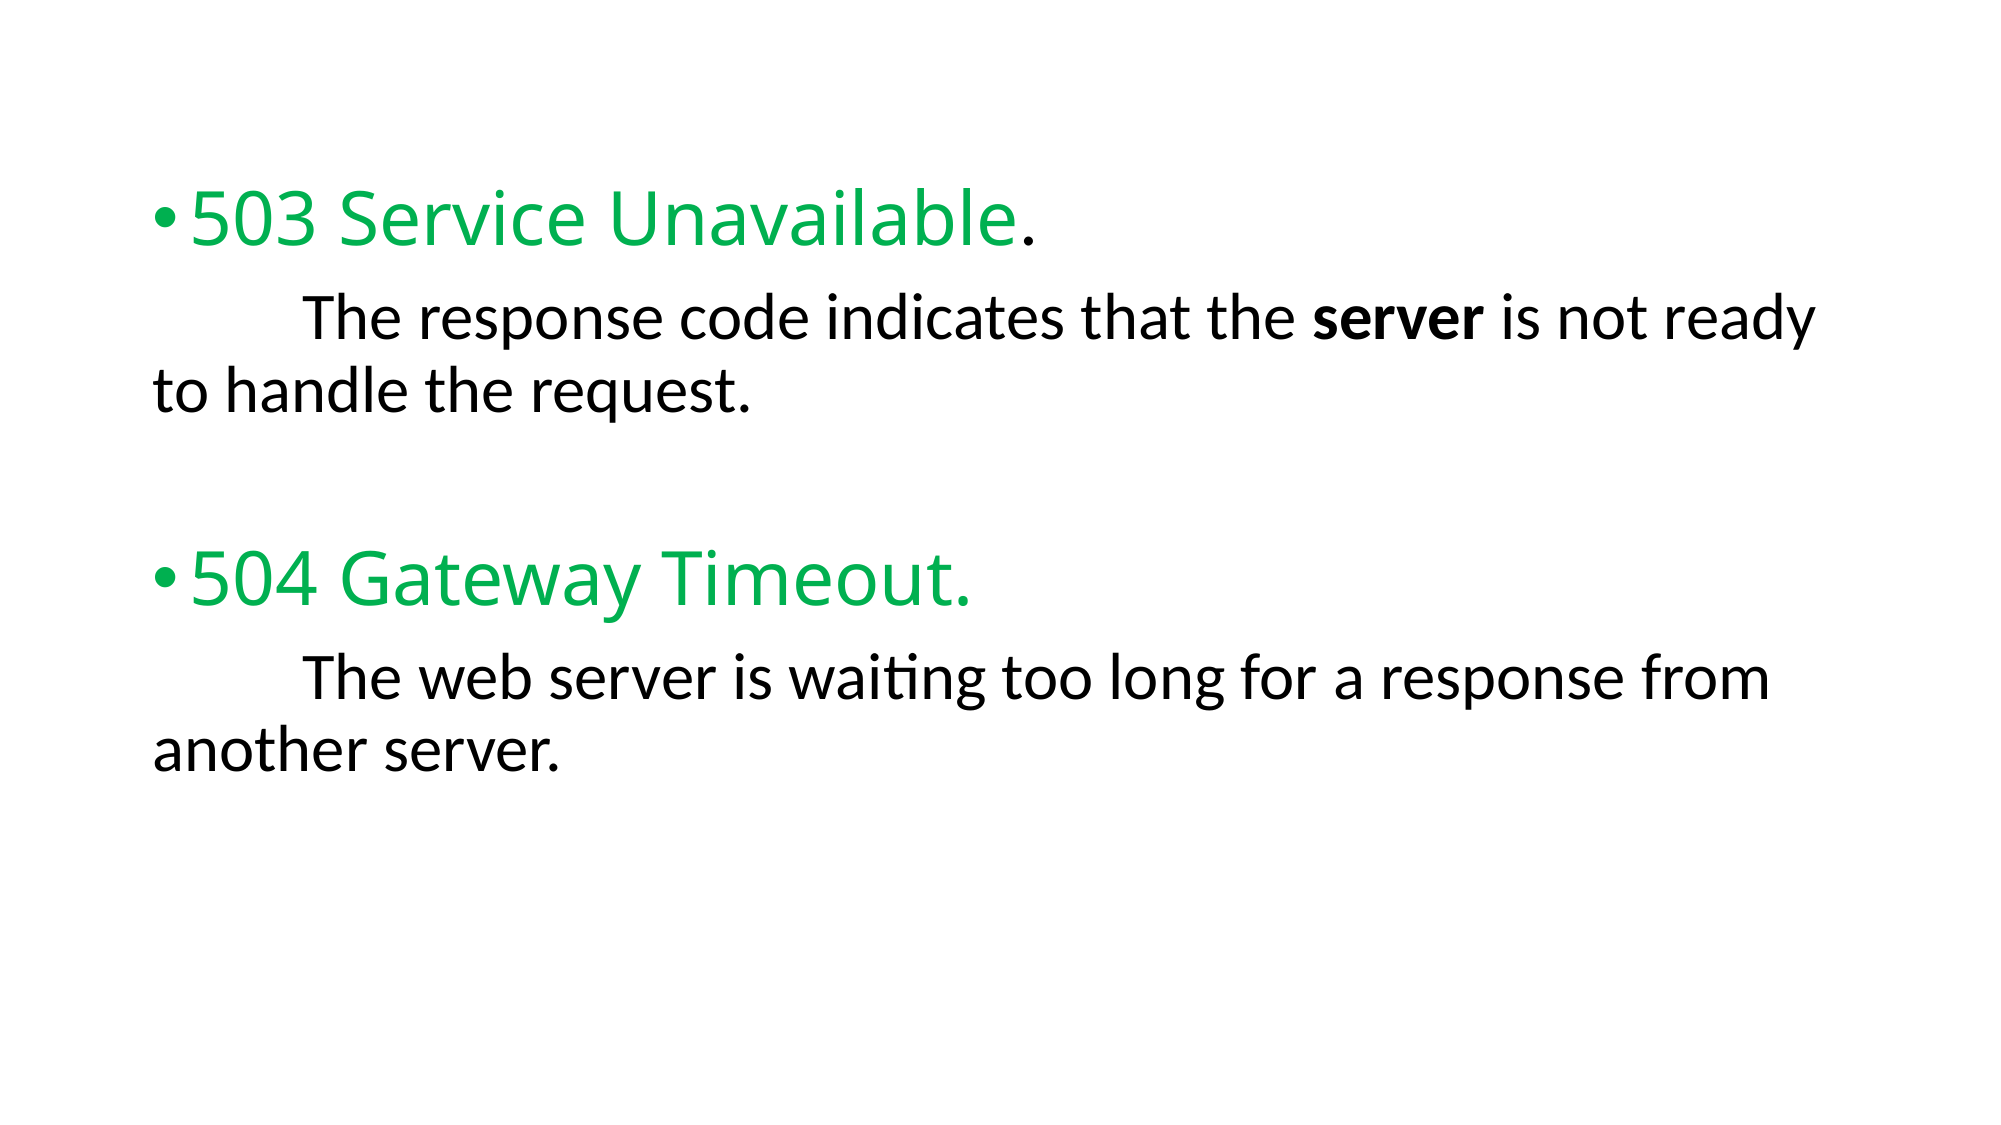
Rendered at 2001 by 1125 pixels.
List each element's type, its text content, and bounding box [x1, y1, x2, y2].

list 503 Service Unavailable. The response code indicates that the server is not ready to handle the request. 504 Gateway Timeout. The web server is waiting too long for a response from another server. [137, 173, 1863, 1014]
